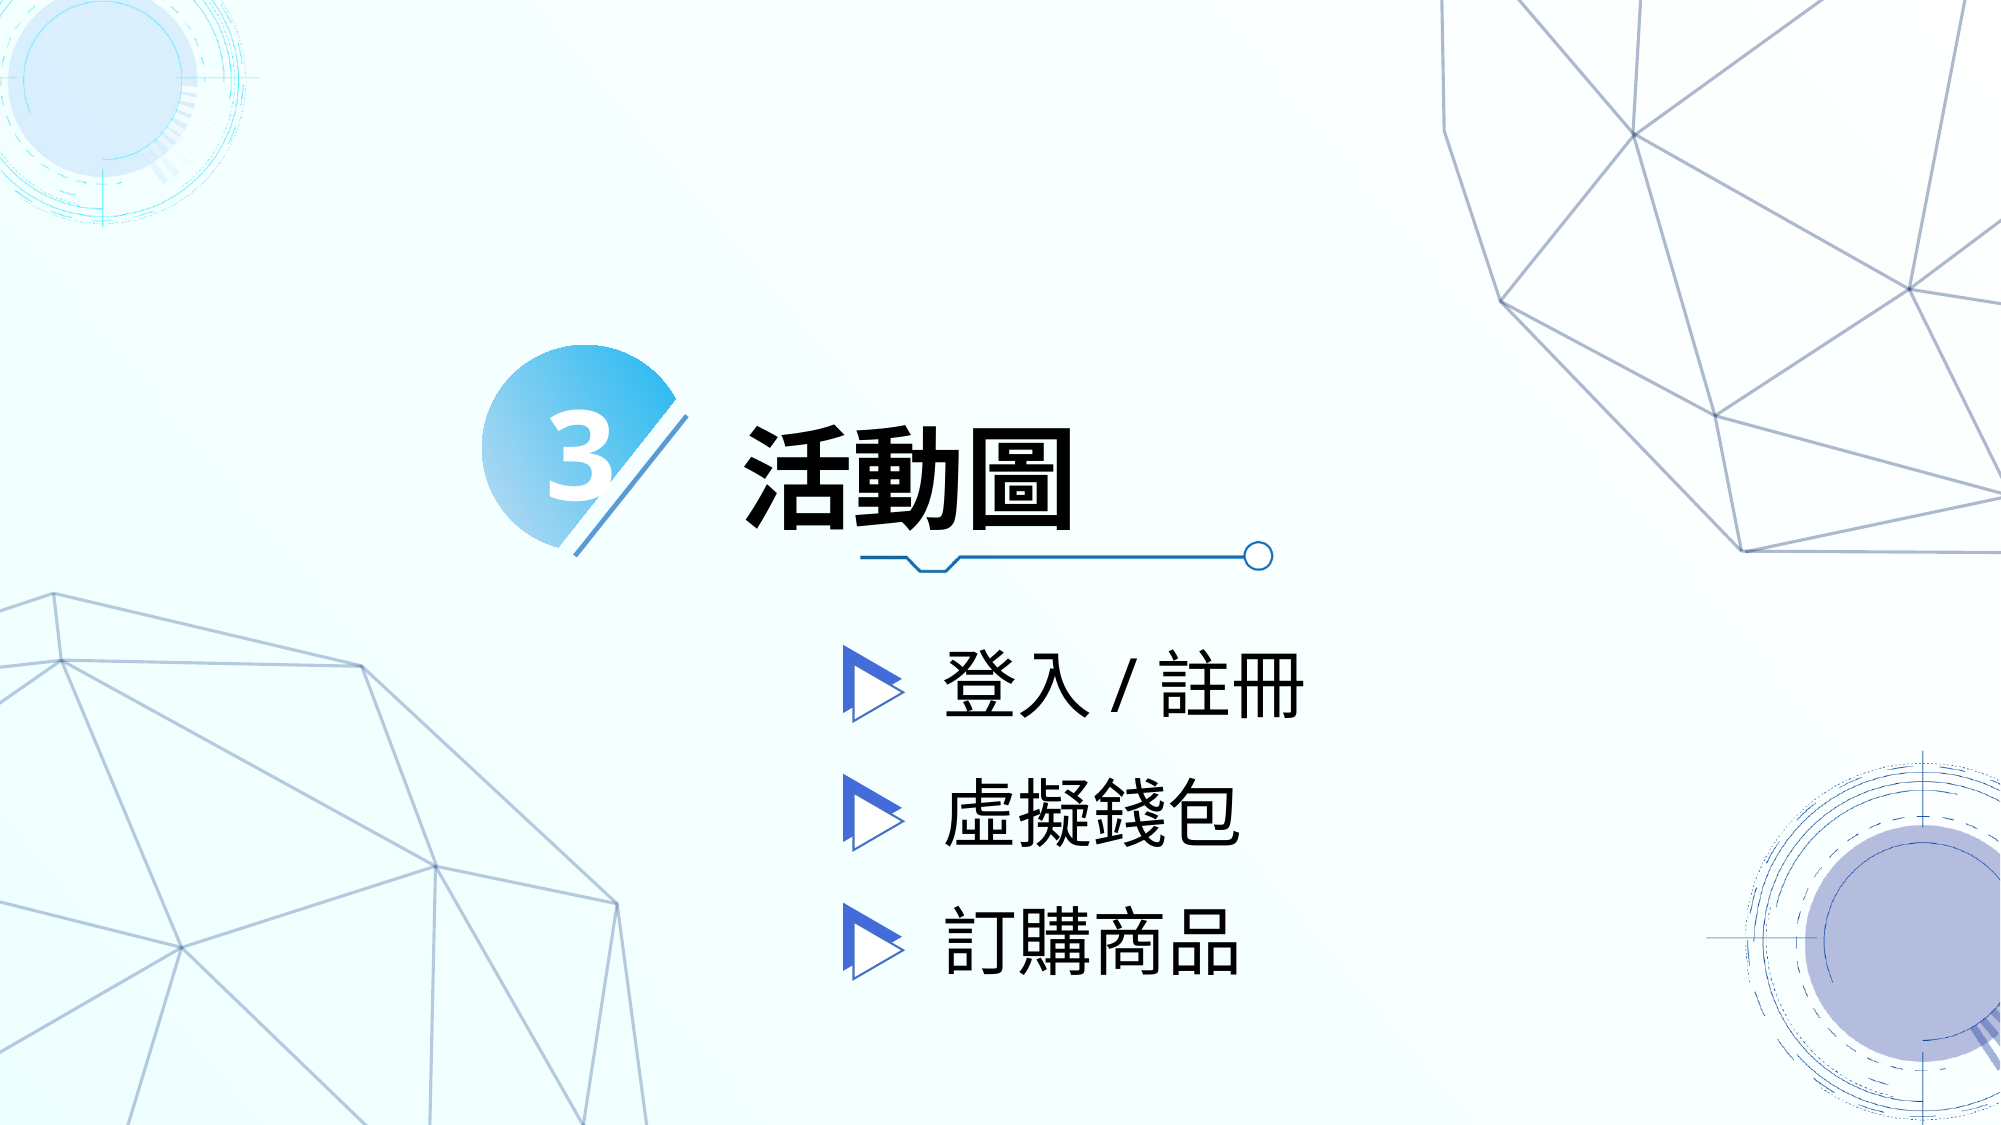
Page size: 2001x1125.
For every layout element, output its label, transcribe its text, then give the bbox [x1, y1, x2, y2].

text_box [842, 887, 1263, 994]
picture [855, 400, 1287, 629]
picture [1694, 679, 2001, 1125]
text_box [482, 345, 688, 556]
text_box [842, 758, 1263, 865]
picture [0, 0, 285, 242]
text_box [842, 629, 1436, 736]
text_box 活動圖 [725, 400, 855, 551]
